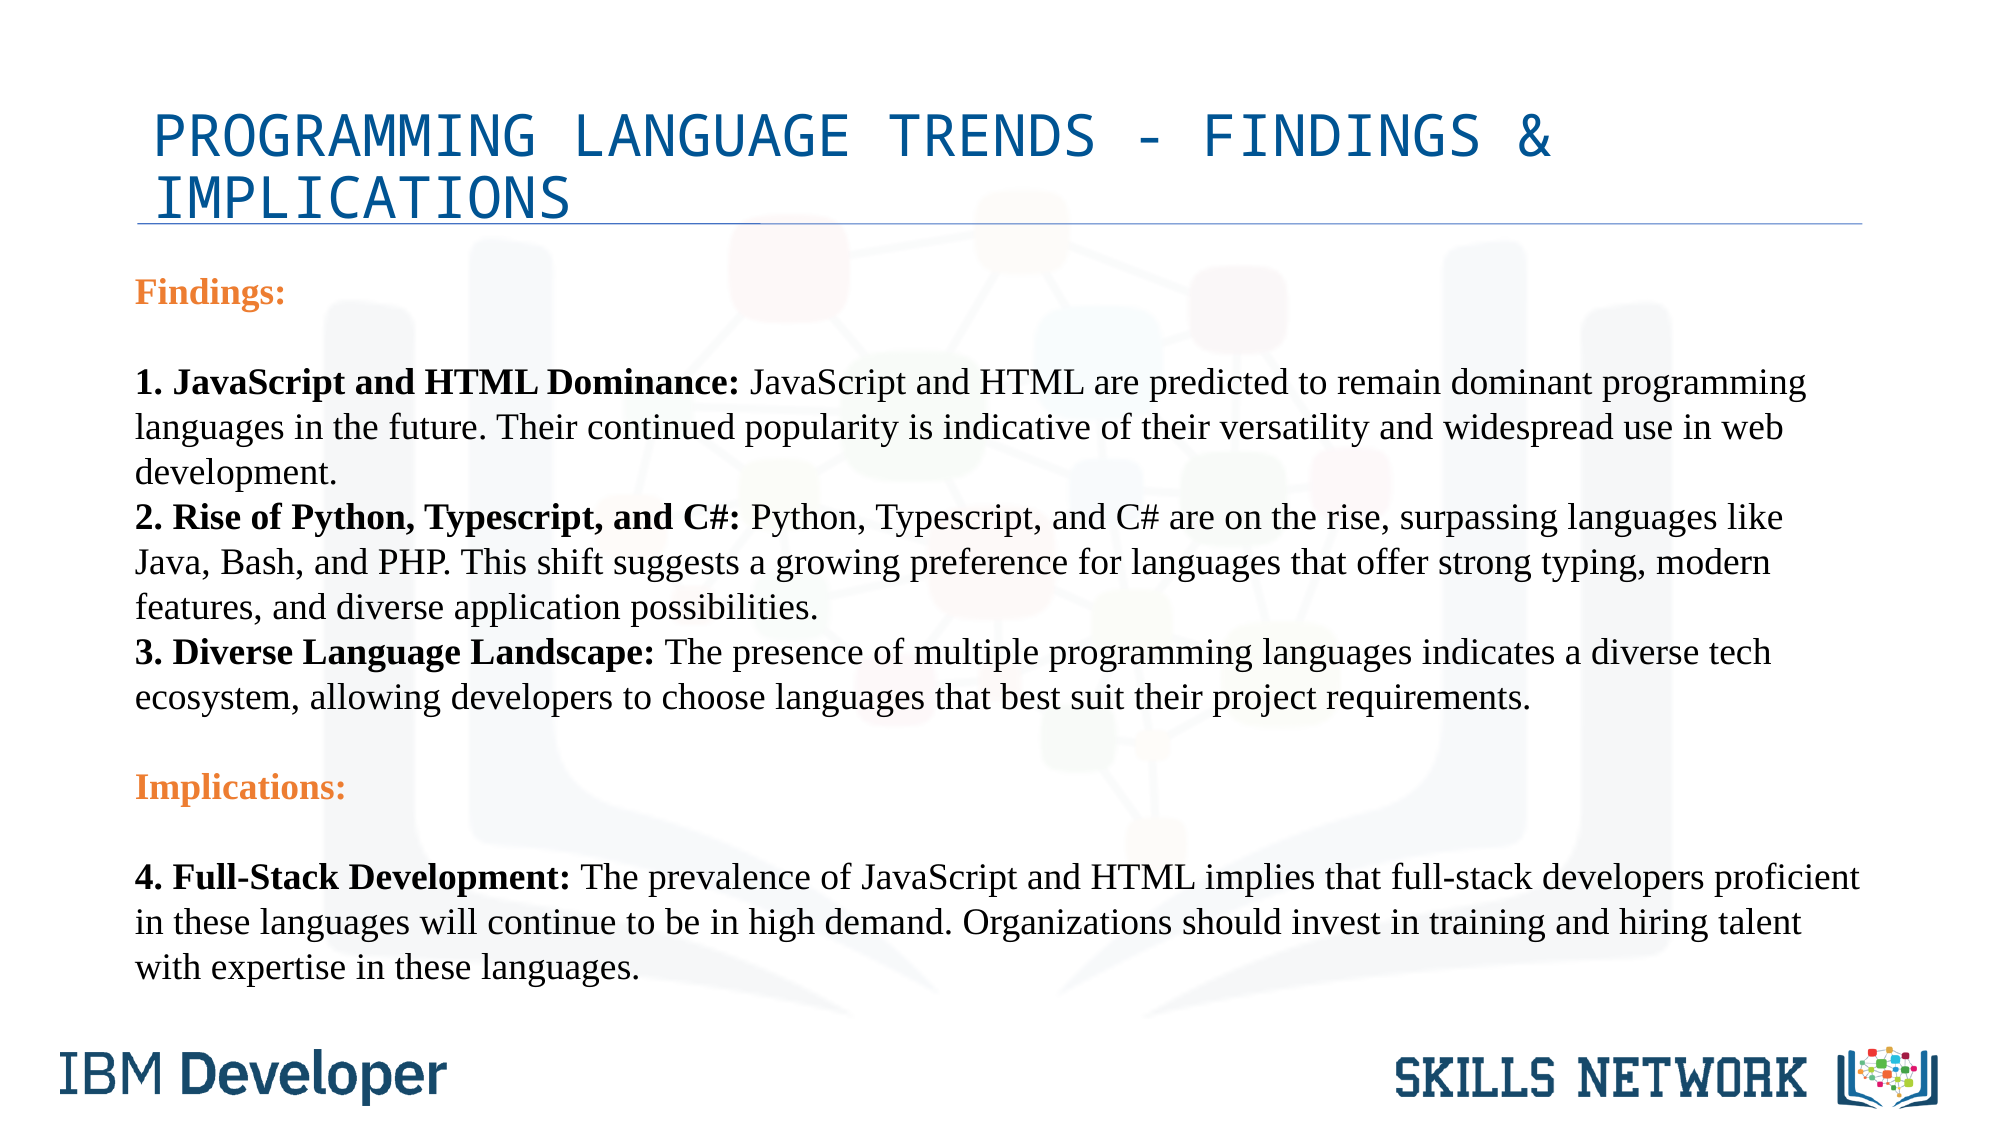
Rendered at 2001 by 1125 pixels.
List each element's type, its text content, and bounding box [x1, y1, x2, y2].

picture [1390, 1045, 1945, 1111]
text_box Findings: JavaScript and HTML Dominance: JavaScript and HTML are predicted to remain dominant programming languages in the future. Their continued popularity is indicative of their versatility and widespread use in web development. Rise of Python, Typescript, and C#: Python, Typescript, and C# are on the rise, surpassing languages like Java, Bash, and PHP. This shift suggests a growing preference for languages that offer strong typing, modern features, and diverse application possibilities. Diverse Language Landscape: The presence of multiple programming languages indicates a diverse tech ecosystem, allowing developers to choose languages that best suit their project requirements. Implications: Full-Stack Development: The prevalence of JavaScript and HTML implies that full-stack developers proficient in these languages will continue to be in high demand. Organizations should invest in training and hiring talent with expertise in these languages. [120, 259, 1880, 995]
title PROGRAMMING LANGUAGE TRENDS - FINDINGS & IMPLICATIONS [137, 59, 1863, 259]
picture [55, 1045, 459, 1108]
